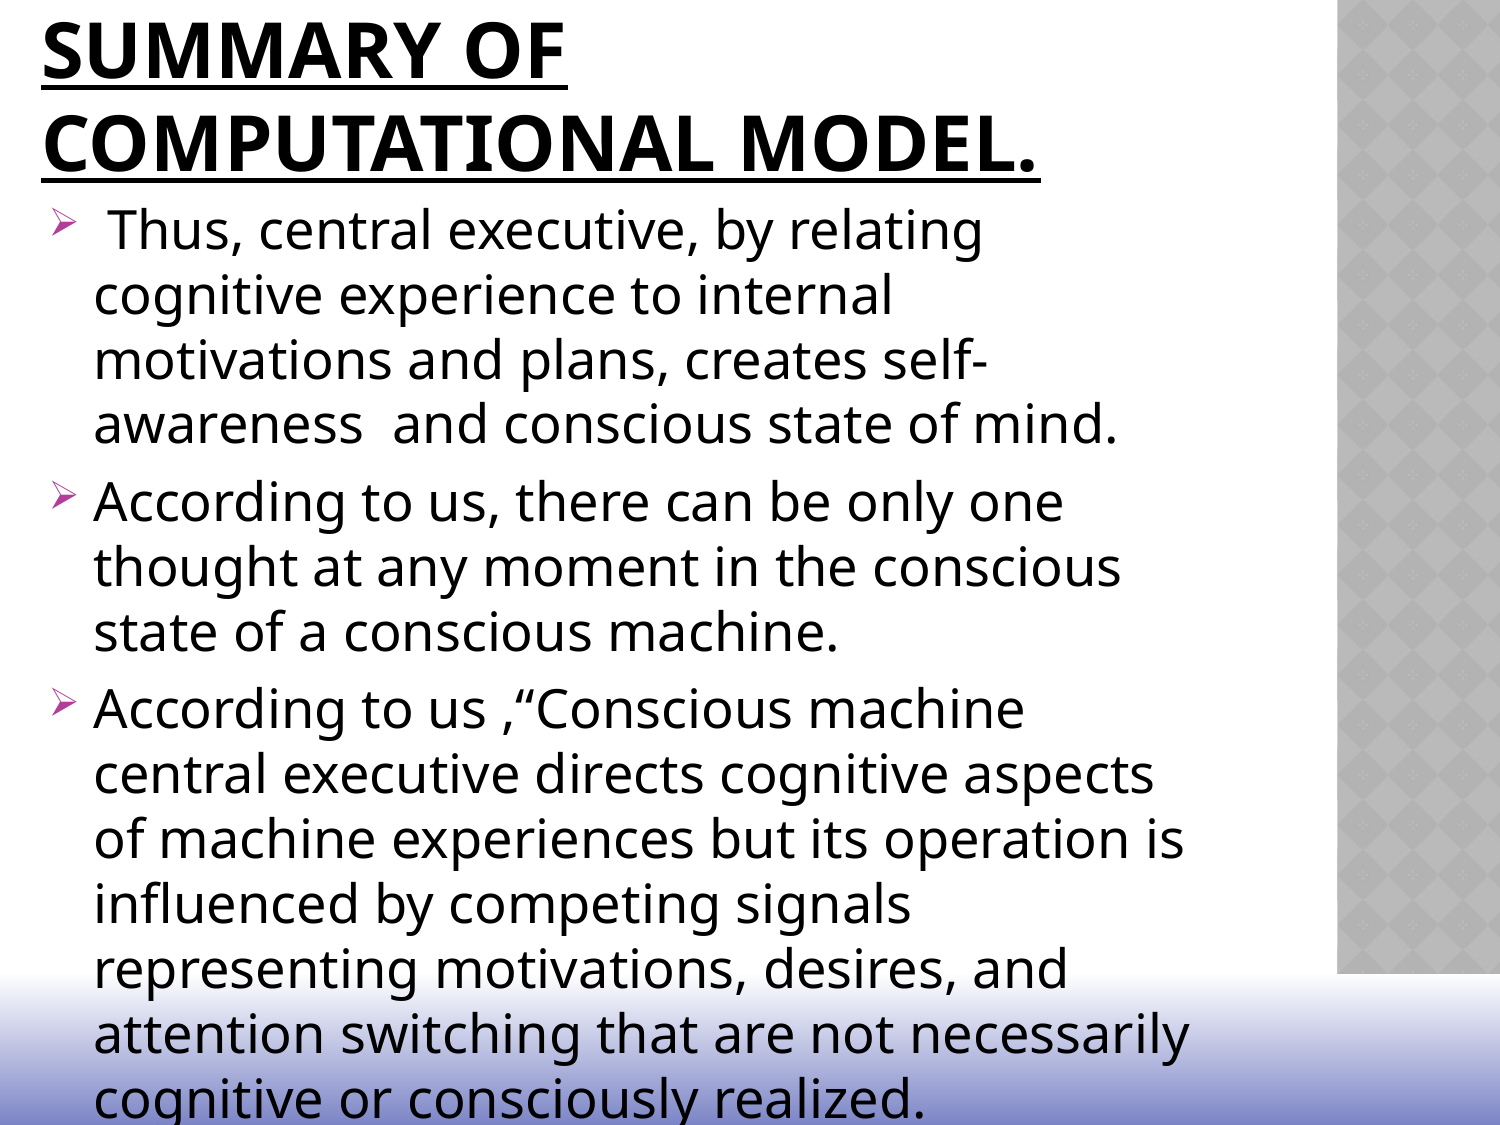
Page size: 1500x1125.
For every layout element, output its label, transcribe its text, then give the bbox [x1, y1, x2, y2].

title Summary of computational modEL. [33, 0, 1221, 187]
list Thus, central executive, by relating cognitive experience to internal motivations and plans, creates self-awareness and conscious state of mind. According to us, there can be only one thought at any moment in the conscious state of a conscious machine. According to us ,“Conscious machine central executive directs cognitive aspects of machine experiences but its operation is influenced by competing signals representing motivations, desires, and attention switching that are not necessarily cognitive or consciously realized. [33, 187, 1222, 983]
